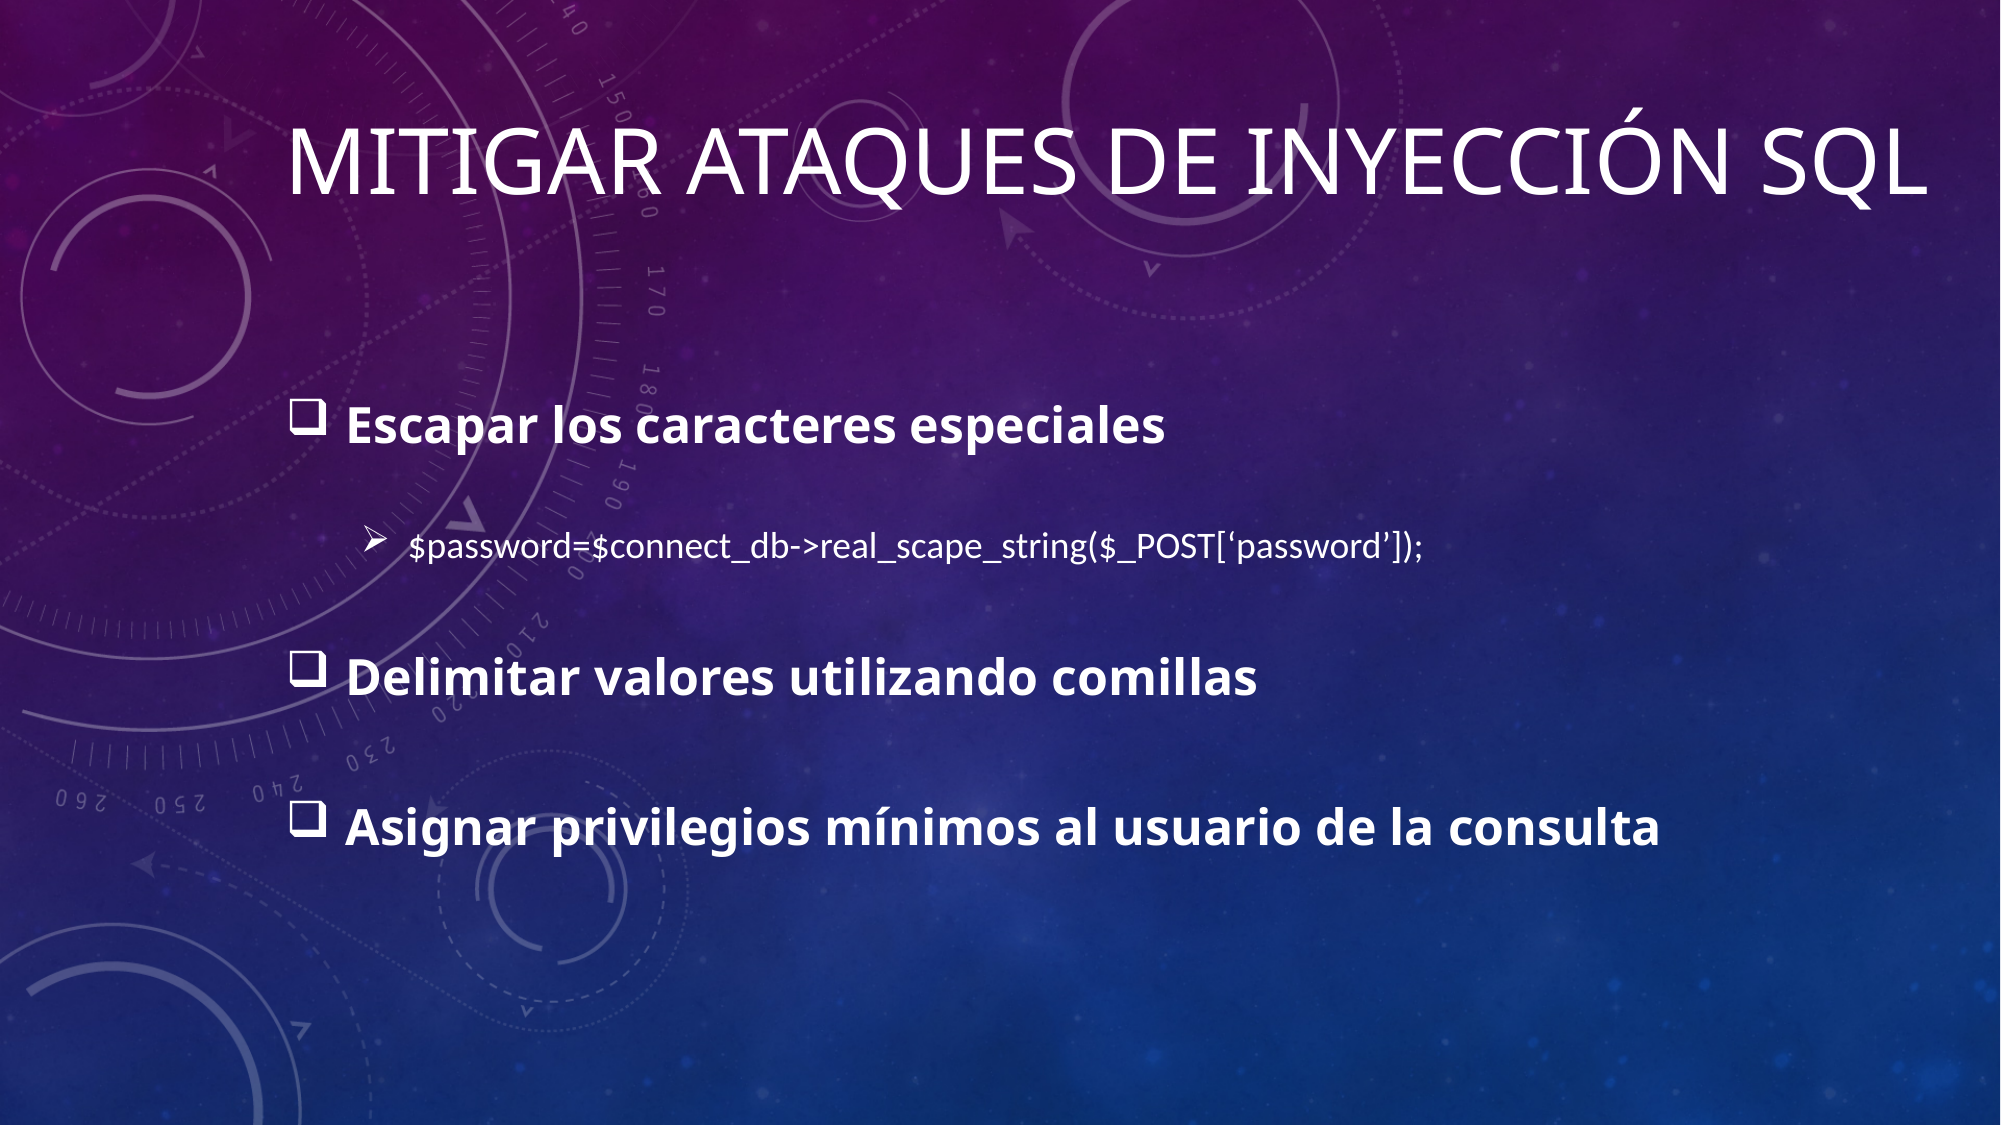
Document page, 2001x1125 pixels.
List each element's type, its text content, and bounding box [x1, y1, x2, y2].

picture [0, 0, 2001, 1125]
title MITIGAR ATAQUES DE INYECCIÓN SQL [105, 94, 1946, 221]
text_box Delimitar valores utilizando comillas Asignar privilegios mínimos al usuario de la consulta [271, 548, 1729, 908]
text_box Escapar los caracteres especiales $password=$connect_db->real_scape_string($_POST[‘password’]); [271, 296, 1729, 548]
